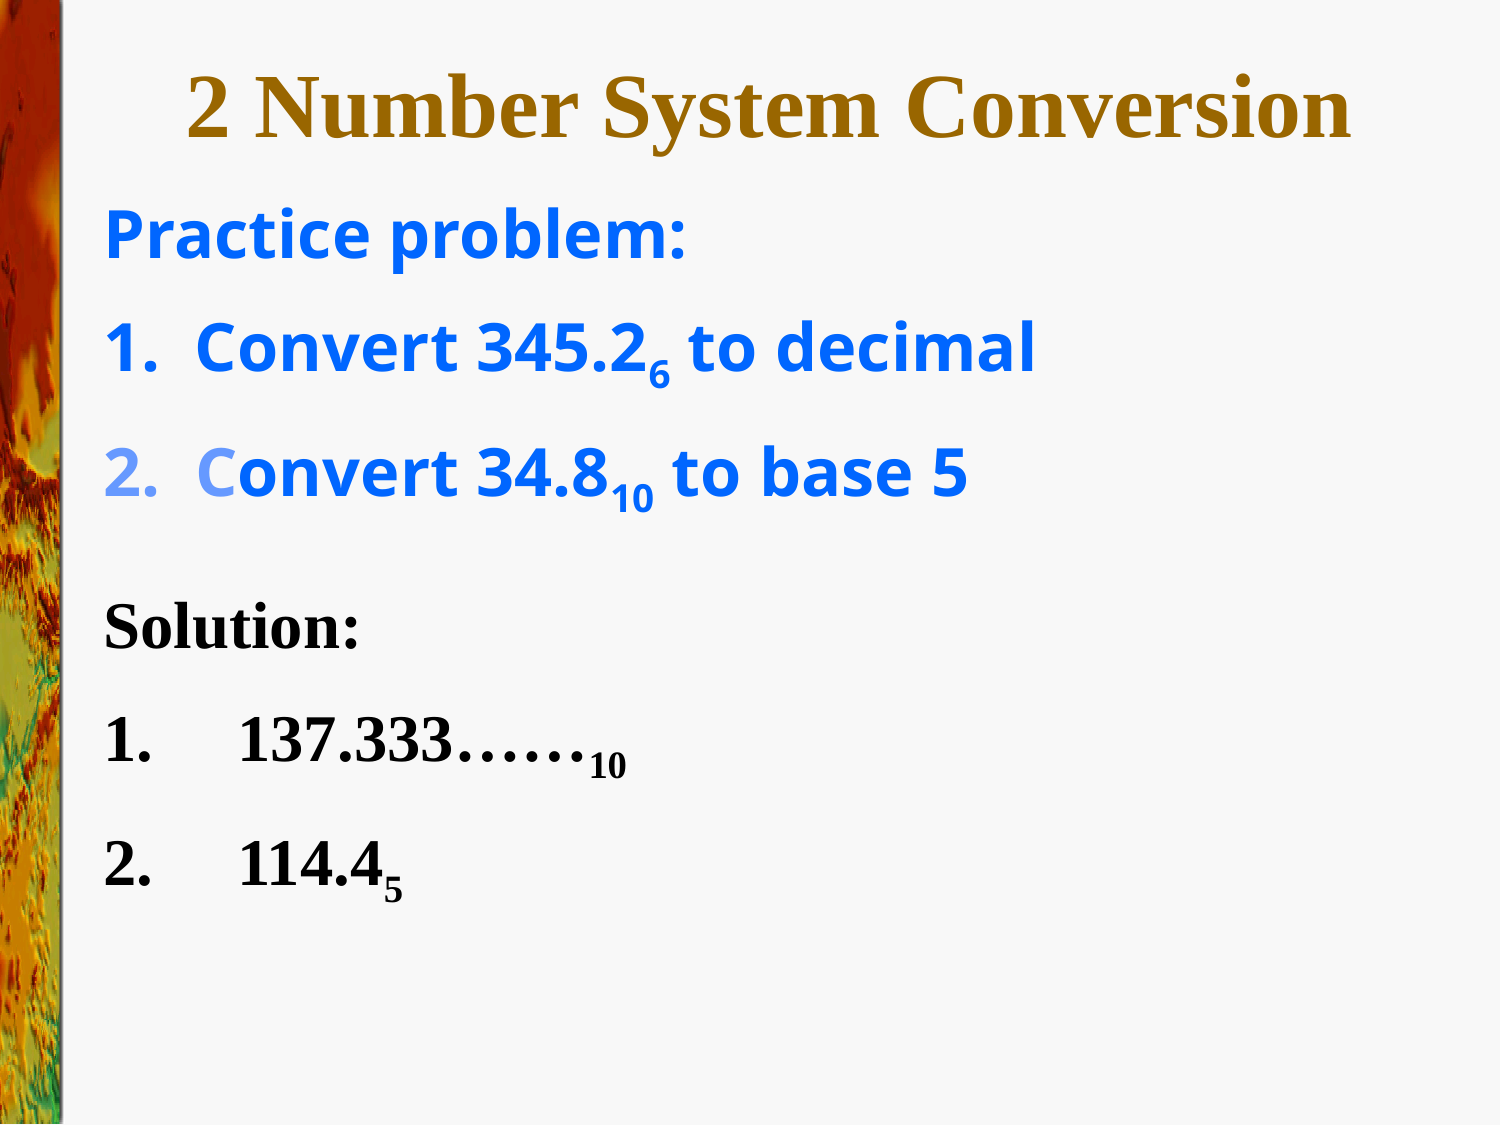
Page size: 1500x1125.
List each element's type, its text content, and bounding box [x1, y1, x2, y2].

title 2 Number System Conversion [76, 6, 1463, 195]
picture [0, 0, 65, 1124]
text_box Practice problem: 1. Convert 345.26 to decimal 2. Convert 34.810 to base 5 [88, 184, 1388, 528]
text_box Solution: 1. 137.333……10 2. 114.45 [88, 574, 1436, 918]
